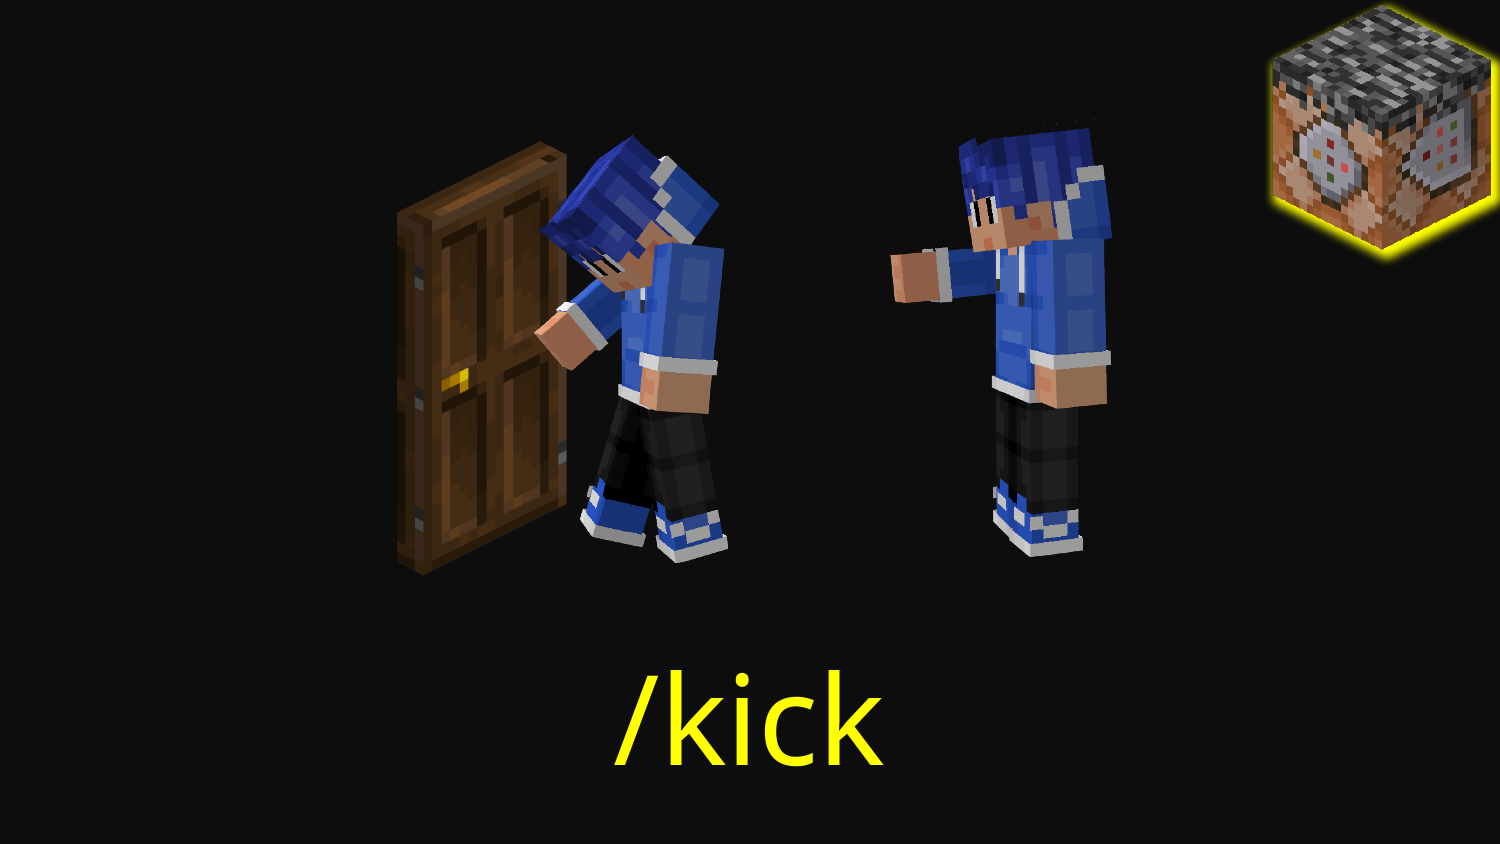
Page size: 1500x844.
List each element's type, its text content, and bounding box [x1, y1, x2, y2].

picture [1259, 4, 1500, 250]
text_box /kick [598, 632, 901, 798]
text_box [388, 78, 1112, 577]
